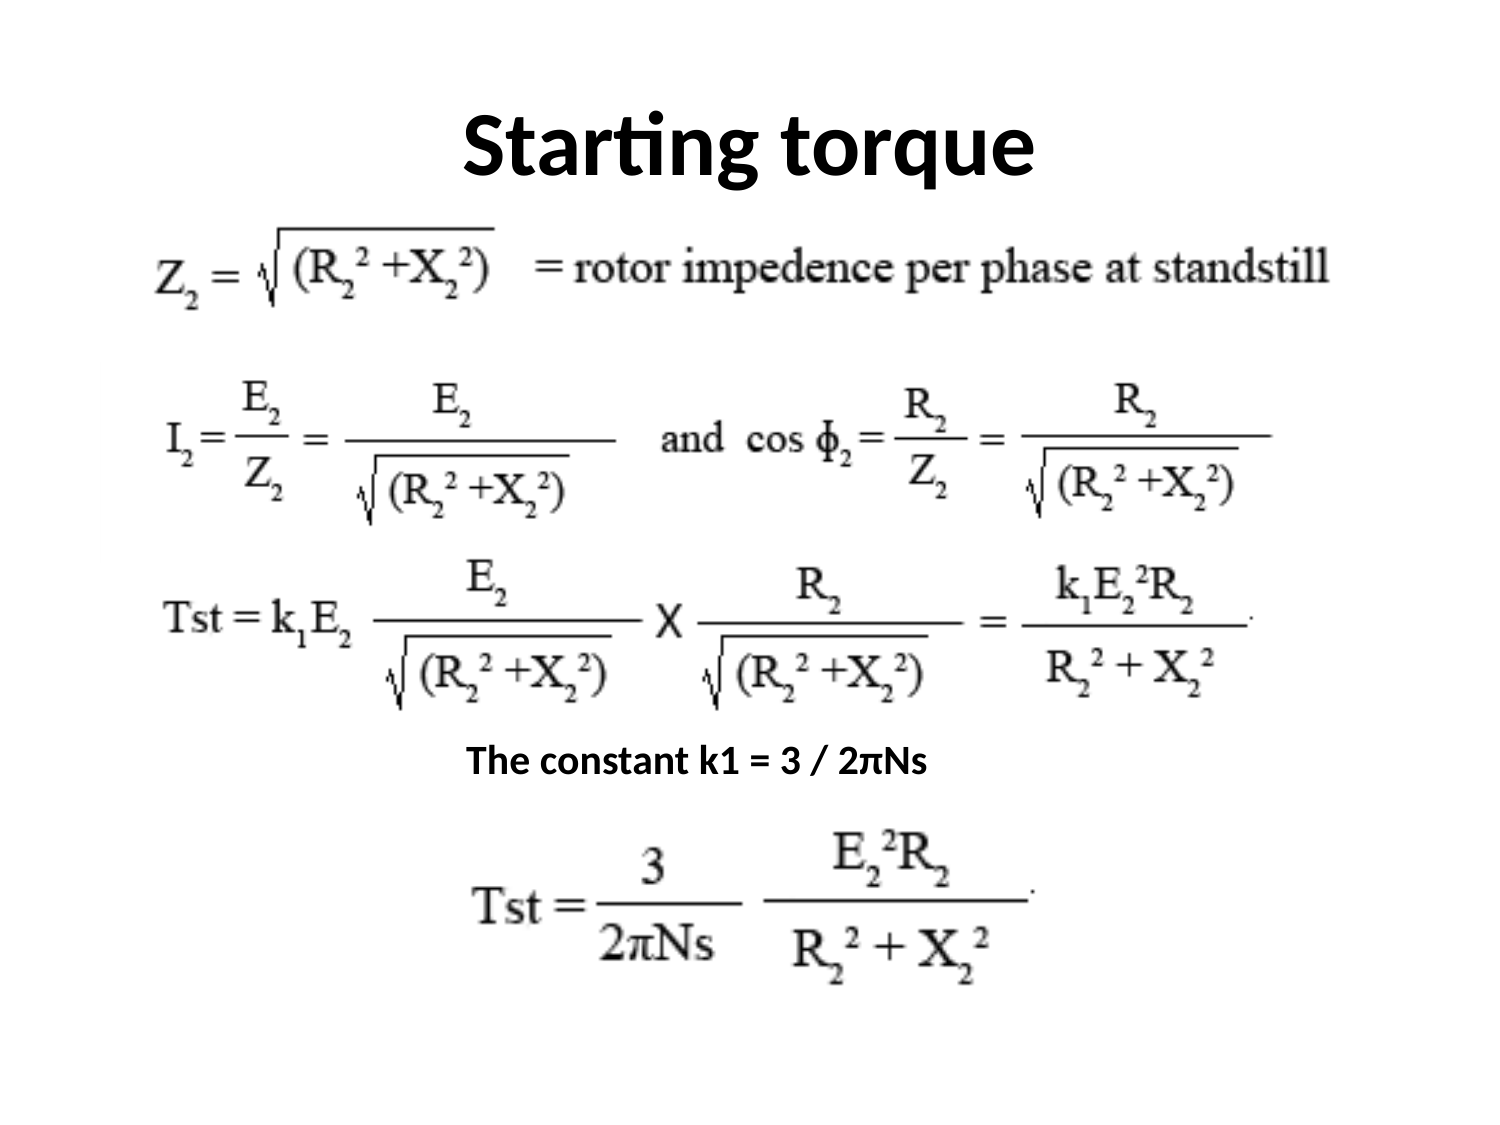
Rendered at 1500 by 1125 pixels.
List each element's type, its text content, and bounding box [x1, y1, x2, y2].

title Starting torque [75, 45, 1425, 233]
picture [412, 812, 1099, 1026]
picture [112, 212, 1371, 338]
picture [99, 362, 1409, 751]
text_box The constant k1 = 3 / 2πNs [451, 758, 943, 790]
